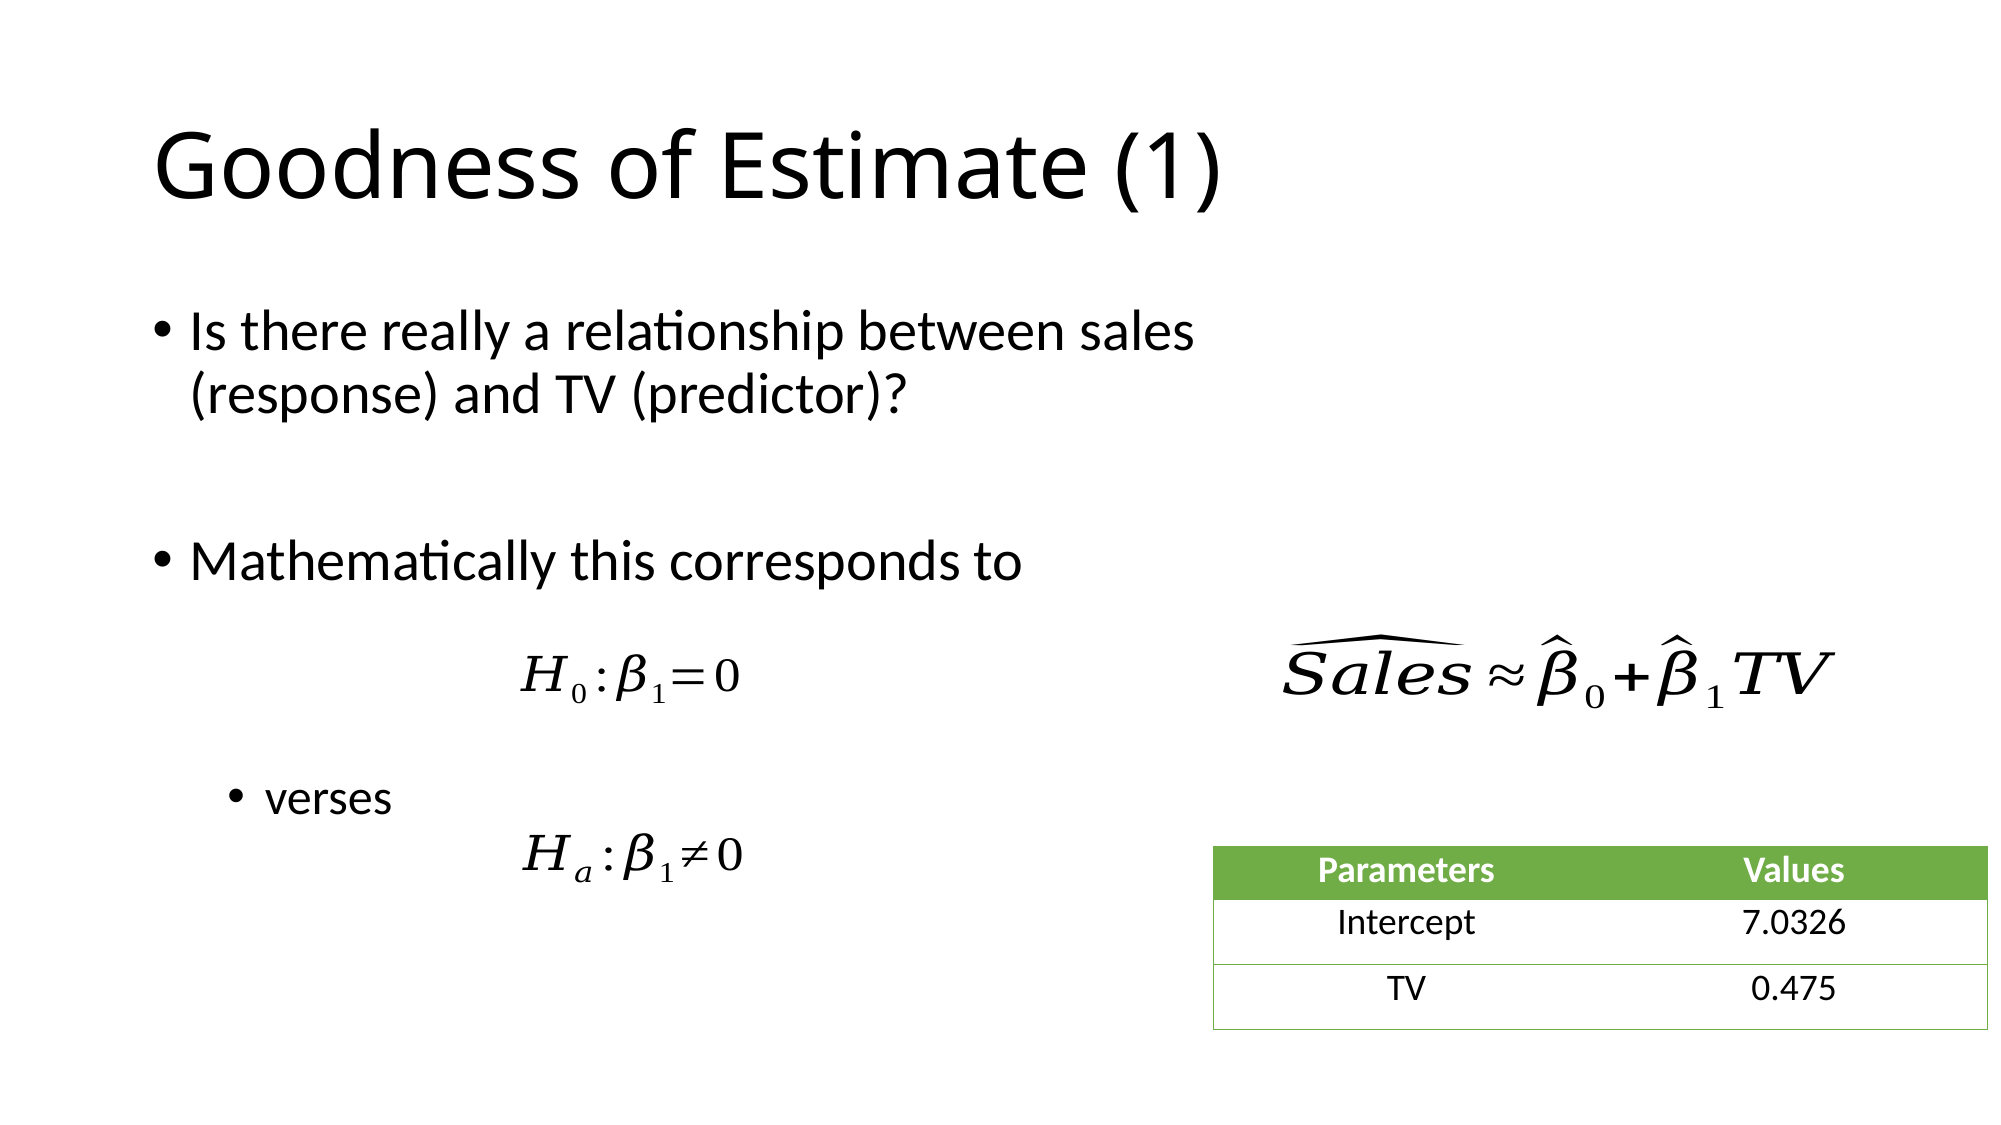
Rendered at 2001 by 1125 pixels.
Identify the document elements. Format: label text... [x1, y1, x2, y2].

title Goodness of Estimate (1) [137, 59, 1863, 278]
table_cell TV [1214, 965, 1600, 1029]
table_cell Intercept [1214, 900, 1600, 964]
table_cell 0.475 [1600, 965, 1987, 1029]
list Is there really a relationship between sales (response) and TV (predictor)? Mathematically this corresponds to verses [137, 292, 1254, 1007]
table_header Parameters [1214, 847, 1600, 899]
table_header Values [1600, 847, 1987, 899]
table_cell 7.0326 [1600, 900, 1987, 964]
